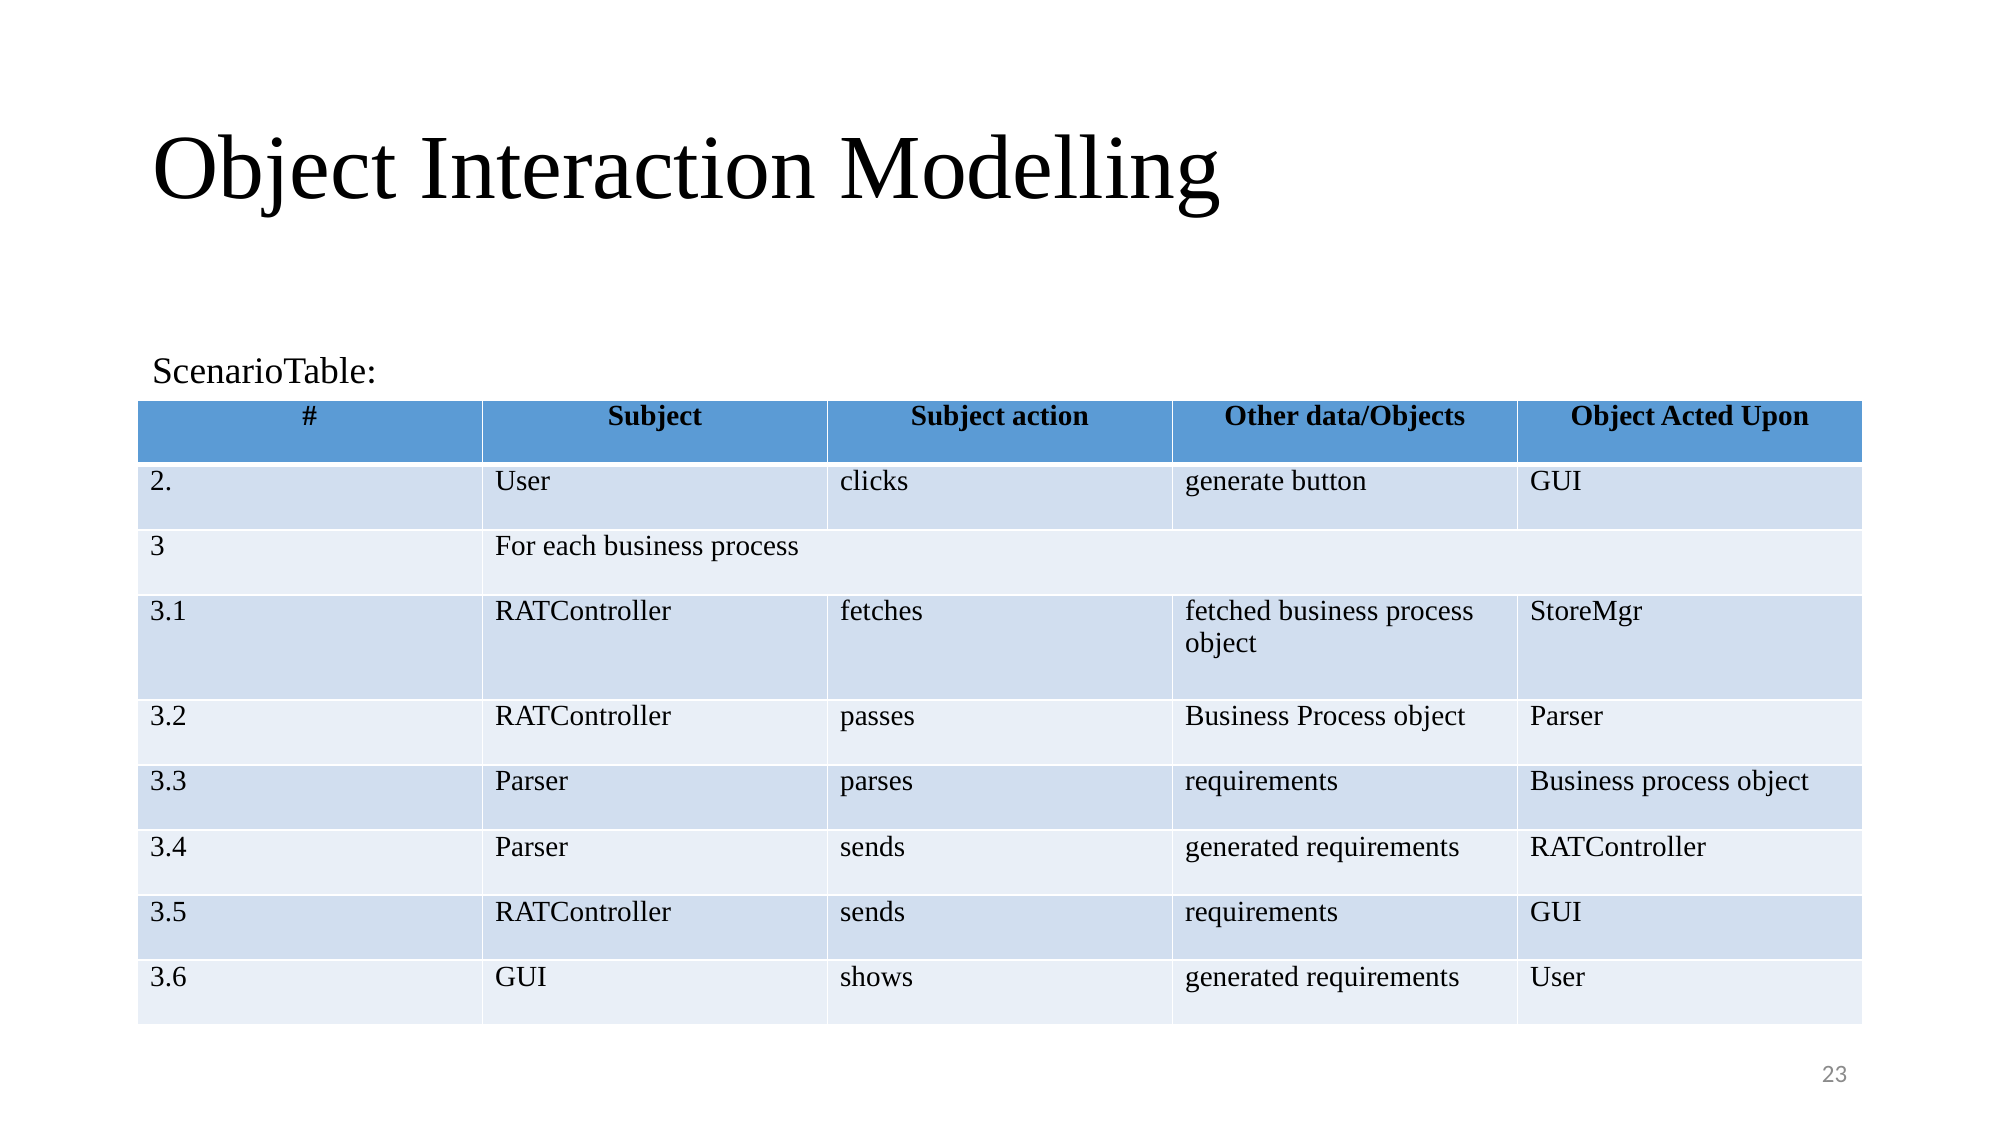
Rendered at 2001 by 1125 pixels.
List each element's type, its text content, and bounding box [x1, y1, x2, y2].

slide_number 23 [1412, 1042, 1863, 1103]
table_cell parses [828, 766, 1172, 829]
table_cell StoreMgr [1518, 596, 1862, 699]
table_cell sends [828, 896, 1172, 959]
table_cell User [1518, 961, 1862, 1024]
table_cell GUI [483, 961, 827, 1024]
table_cell 3.1 [138, 596, 482, 699]
table_header # [138, 401, 482, 462]
table_cell shows [828, 961, 1172, 1024]
table_cell 3.5 [138, 896, 482, 959]
table_cell 3.2 [138, 701, 482, 764]
table_cell GUI [1518, 896, 1862, 959]
table_cell RATController [1518, 831, 1862, 894]
table_cell RATController [483, 701, 827, 764]
table_cell 2. [138, 467, 482, 529]
table_cell requirements [1173, 896, 1517, 959]
table_cell 3.4 [138, 831, 482, 894]
title Object Interaction Modelling [137, 59, 1863, 278]
table_cell Parser [483, 766, 827, 829]
table_cell fetches [828, 596, 1172, 699]
text_box ScenarioTable: [137, 338, 1863, 399]
table_cell fetched business process object [1173, 596, 1517, 699]
table_cell sends [828, 831, 1172, 894]
table_cell requirements [1173, 766, 1517, 829]
table_cell 3 [138, 531, 482, 594]
table_header Object Acted Upon [1518, 401, 1862, 462]
table_cell RATController [483, 896, 827, 959]
table_header Subject action [828, 401, 1172, 462]
table_cell generated requirements [1173, 831, 1517, 894]
table_cell generated requirements [1173, 961, 1517, 1024]
table_cell clicks [828, 467, 1172, 529]
table_header Subject [483, 401, 827, 462]
table_cell Business Process object [1173, 701, 1517, 764]
table_cell Parser [1518, 701, 1862, 764]
table_cell For each business process [483, 531, 1862, 594]
table_cell Business process object [1518, 766, 1862, 829]
table_header Other data/Objects [1173, 401, 1517, 462]
table_cell GUI [1518, 467, 1862, 529]
table_cell RATController [483, 596, 827, 699]
table_cell passes [828, 701, 1172, 764]
table_cell 3.3 [138, 766, 482, 829]
table_cell 3.6 [138, 961, 482, 1024]
table_cell generate button [1173, 467, 1517, 529]
table_cell Parser [483, 831, 827, 894]
table_cell User [483, 467, 827, 529]
